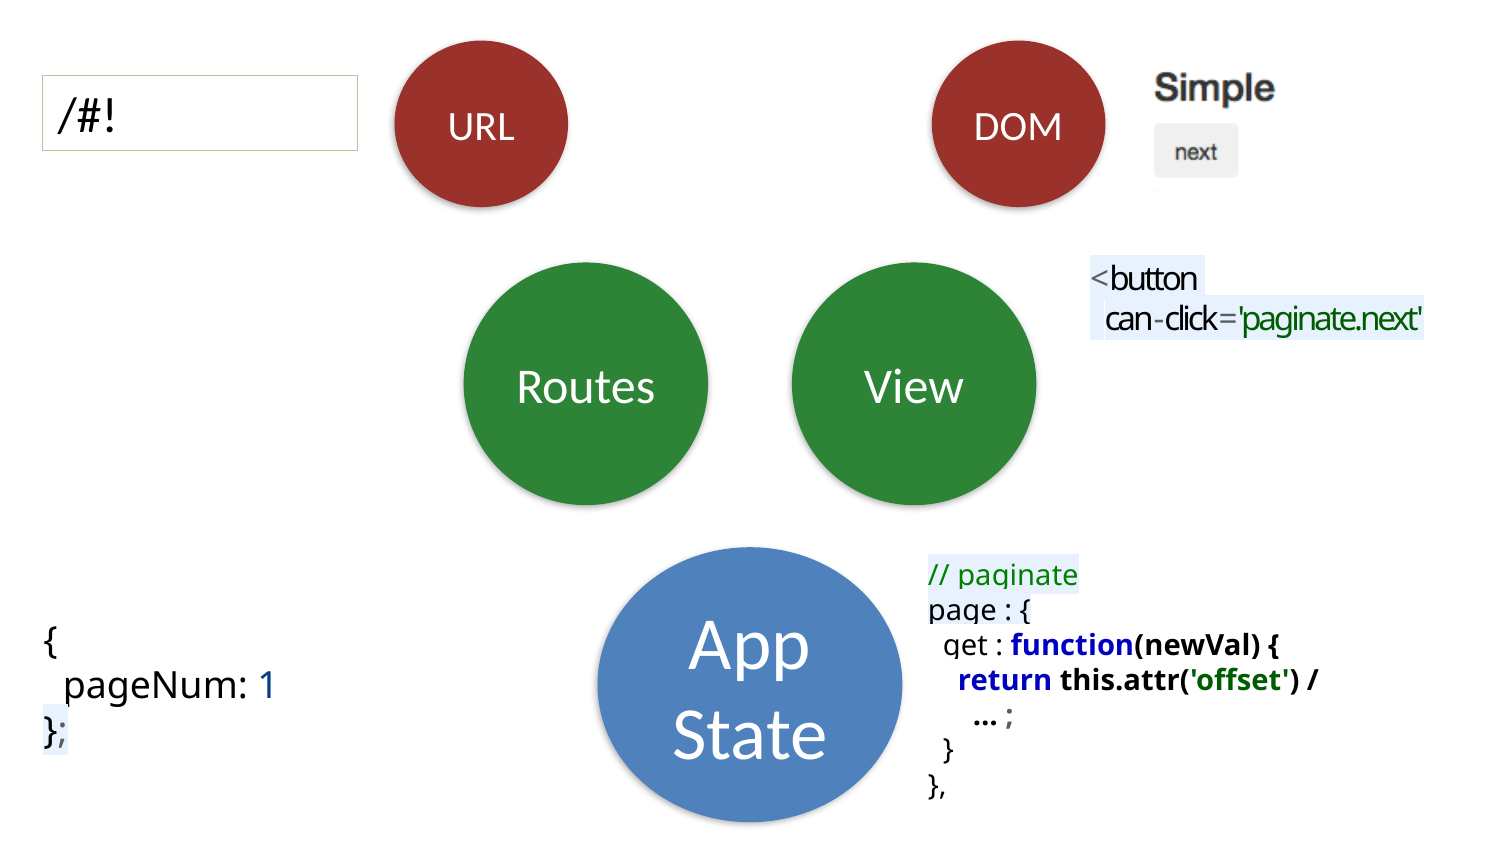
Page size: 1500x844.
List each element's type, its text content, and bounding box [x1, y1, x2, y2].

text_box { pageNum: 1 }; [28, 609, 406, 759]
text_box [463, 262, 1037, 506]
text_box /#! [42, 75, 358, 151]
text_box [394, 40, 1106, 208]
text_box <button can-click='paginate.next' [1081, 249, 1433, 345]
picture [1148, 55, 1438, 192]
text_box App State [596, 546, 904, 823]
text_box // paginate page : { get : function(newVal) { return this.attr('offset') / … ; } }, [913, 548, 1500, 809]
